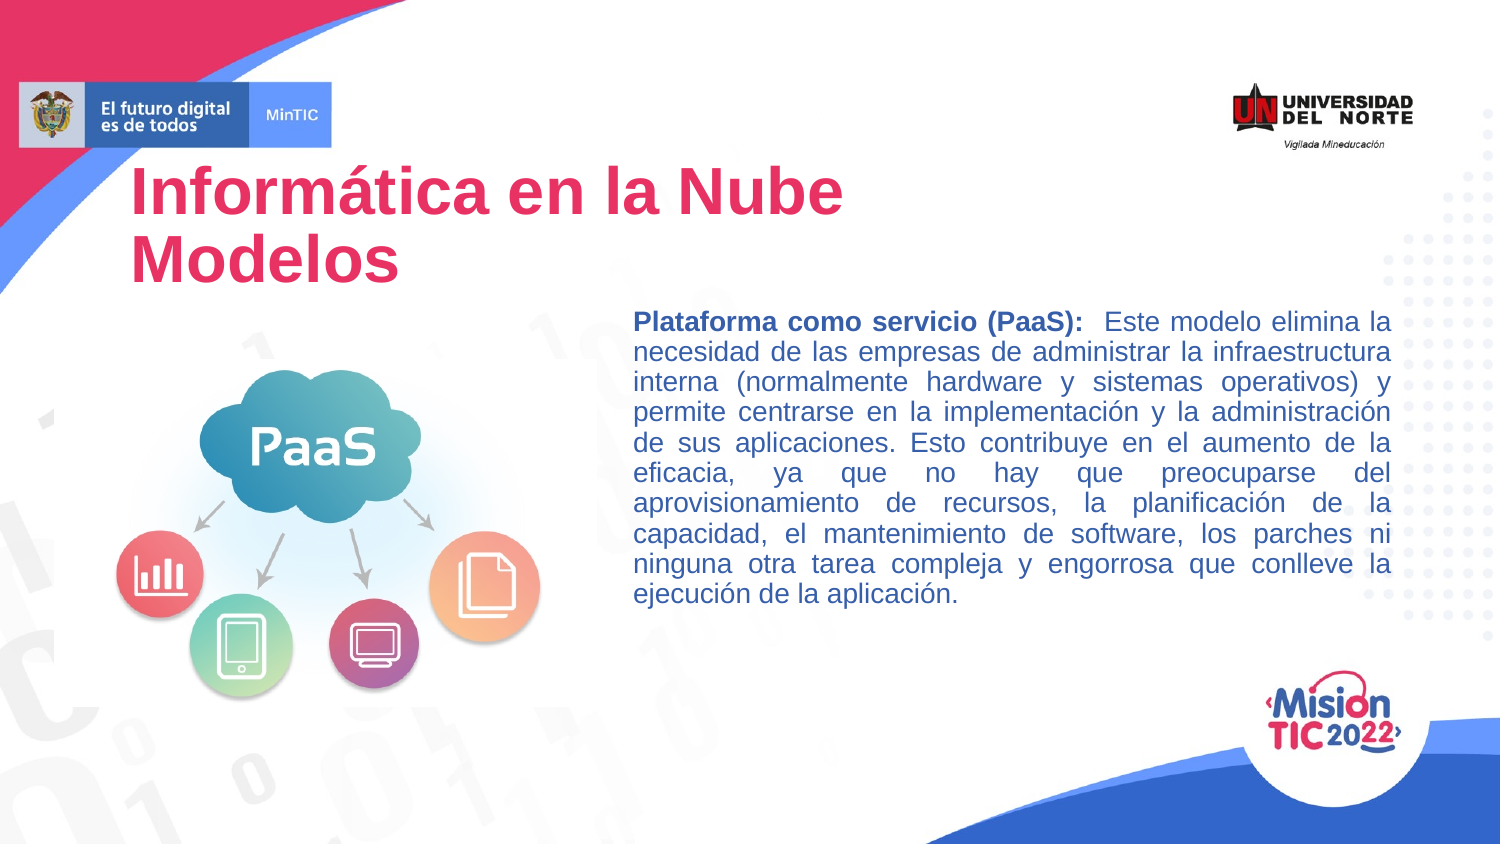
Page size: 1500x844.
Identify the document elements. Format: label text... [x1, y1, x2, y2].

text_box Informática en la Nube Modelos [119, 141, 1358, 302]
picture [0, 0, 1500, 844]
text_box Plataforma como servicio (PaaS): Este modelo elimina la necesidad de las empresas de administrar la infraestructura interna (normalmente hardware y sistemas operativos) y permite centrarse en la implementación y la administración de sus aplicaciones. Esto contribuye en el aumento de la eficacia, ya que no hay que preocuparse del aprovisionamiento de recursos, la planificación de la capacidad, el mantenimiento de software, los parches ni ninguna otra tarea compleja y engorrosa que conlleve la ejecución de la aplicación. [610, 301, 1392, 788]
